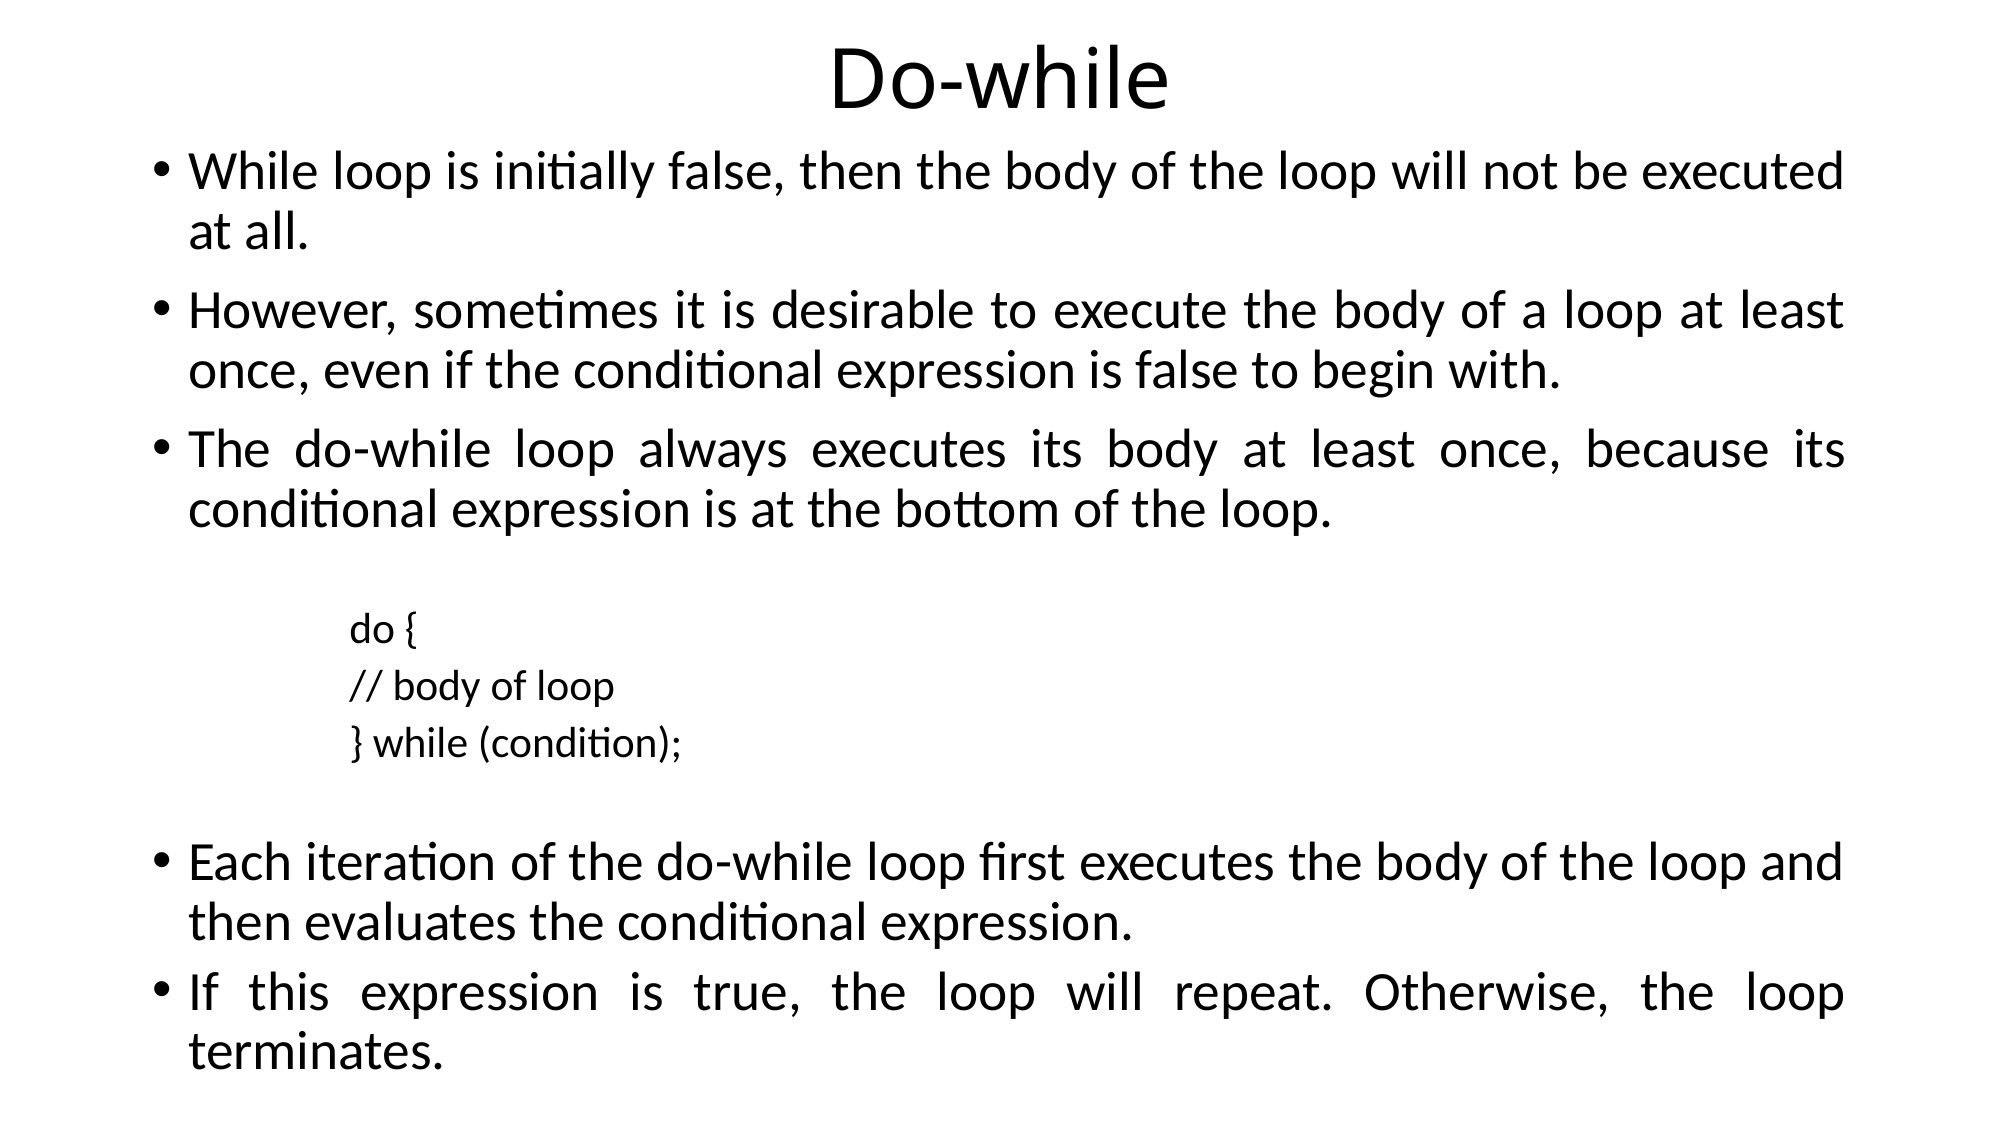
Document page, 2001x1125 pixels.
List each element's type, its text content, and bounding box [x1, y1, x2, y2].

title Do-while [137, 28, 1863, 134]
list While loop is initially false, then the body of the loop will not be executed at all. However, sometimes it is desirable to execute the body of a loop at least once, even if the conditional expression is false to begin with. The do-while loop always executes its body at least once, because its conditional expression is at the bottom of the loop. do { // body of loop } while (condition); Each iteration of the do-while loop first executes the body of the loop and then evaluates the conditional expression. If this expression is true, the loop will repeat. Otherwise, the loop terminates. [137, 134, 1863, 1097]
